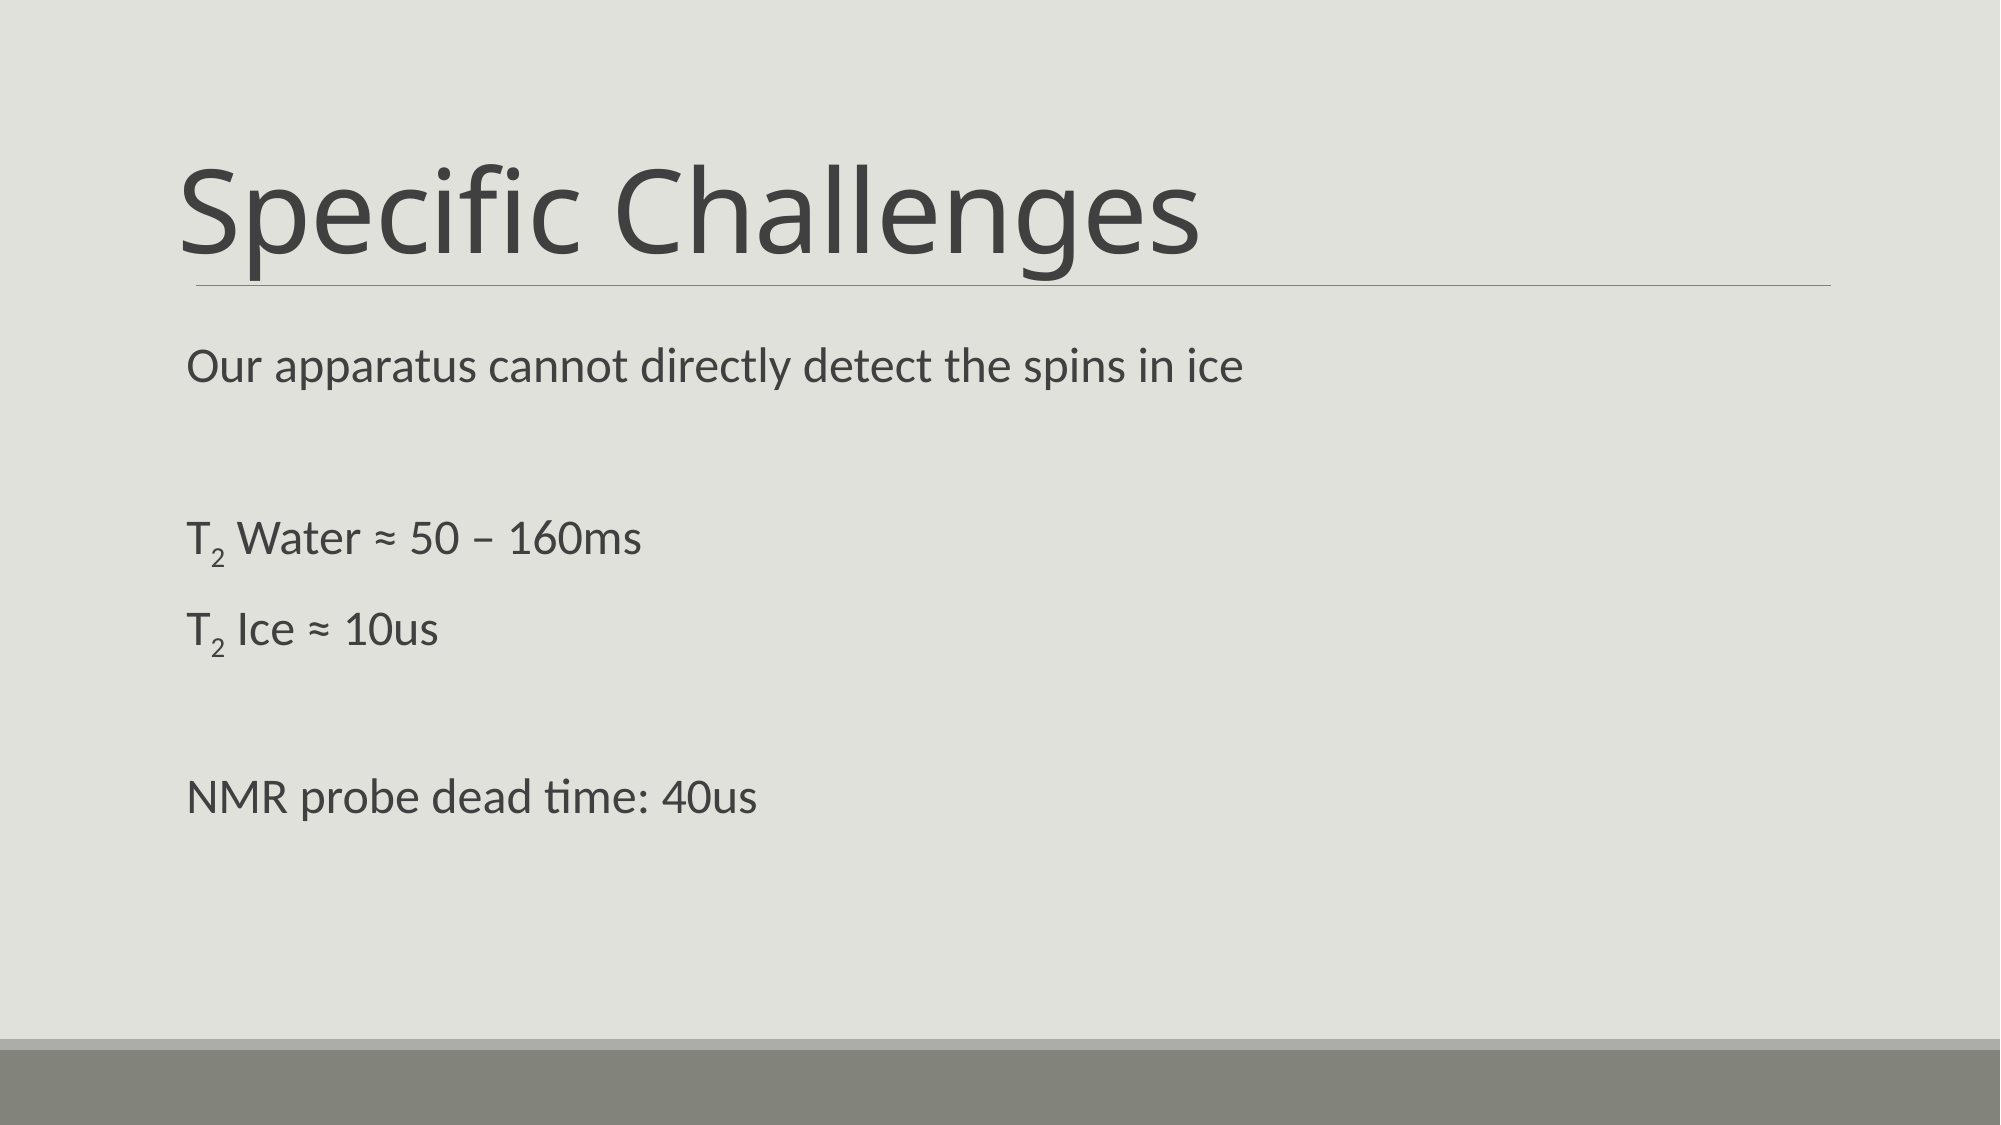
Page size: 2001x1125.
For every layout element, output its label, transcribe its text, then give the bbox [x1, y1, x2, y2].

title Specific Challenges [162, 47, 1270, 285]
list Our apparatus cannot directly detect the spins in ice T2 Water ≈ 50 – 160ms T2 Ice ≈ 10us NMR probe dead time: 40us [171, 332, 1615, 963]
